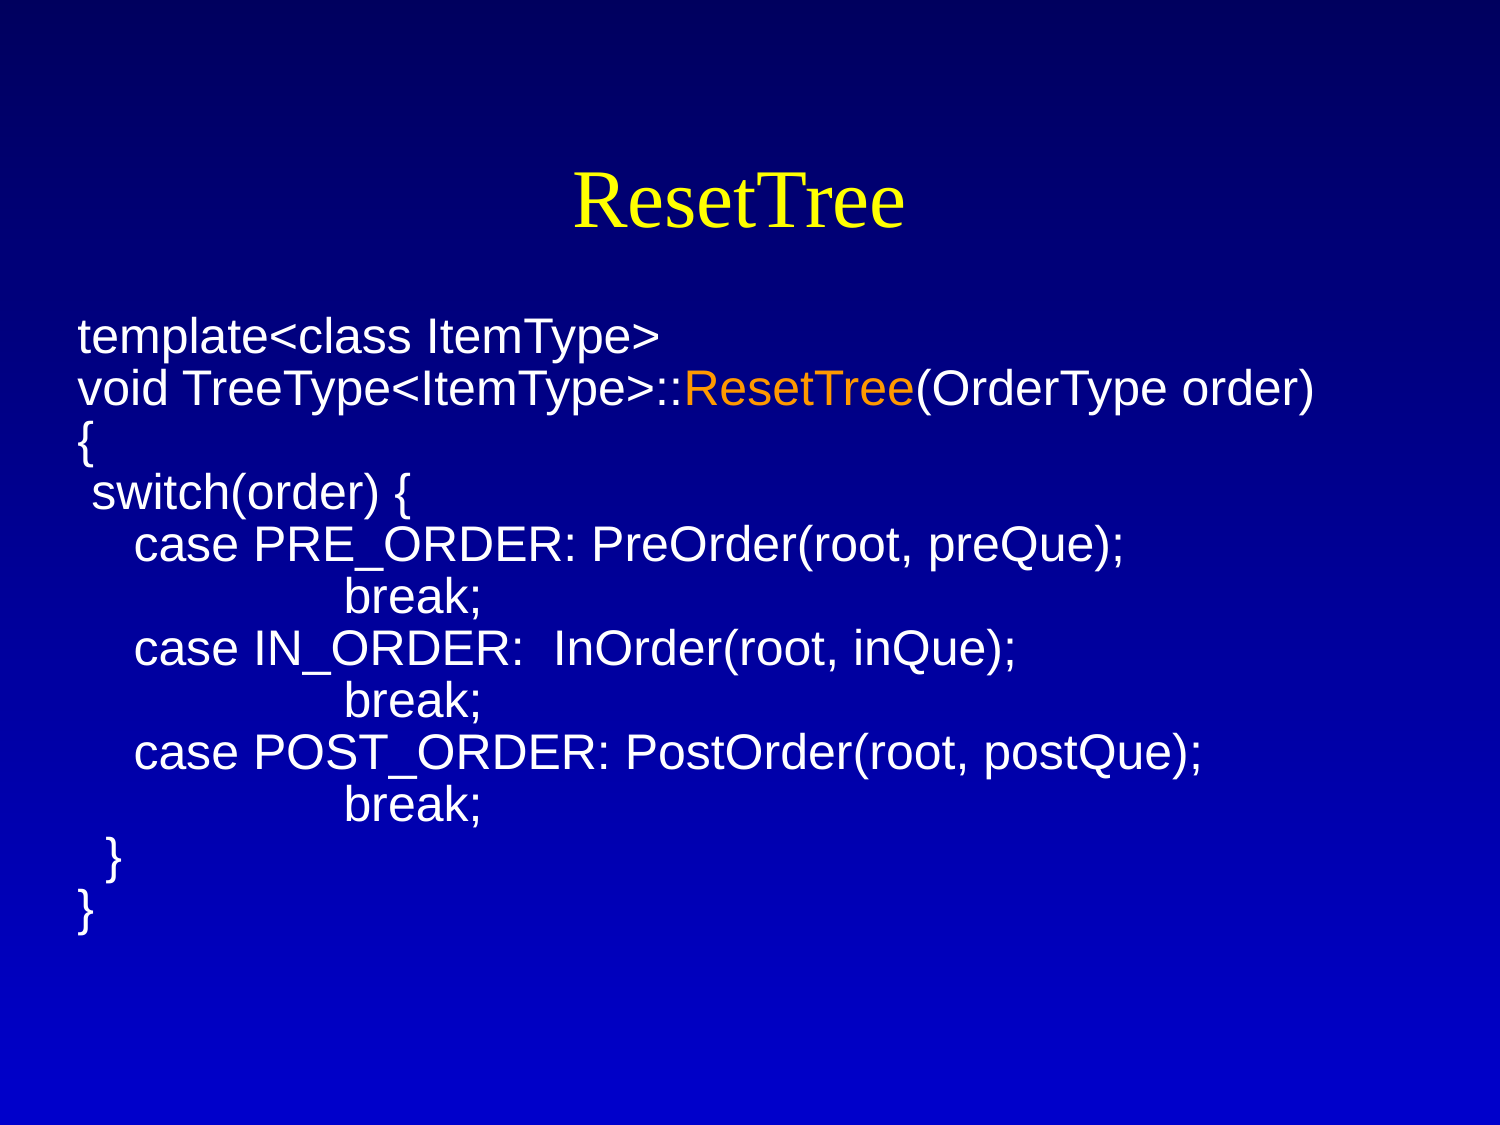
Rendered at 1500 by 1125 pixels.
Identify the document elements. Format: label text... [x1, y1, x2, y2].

title ResetTree [112, 99, 1388, 288]
list template<class ItemType> void TreeType<ItemType>::ResetTree(OrderType order) { switch(order) { case PRE_ORDER: PreOrder(root, preQue); break; case IN_ORDER: InOrder(root, inQue); break; case POST_ORDER: PostOrder(root, postQue); break; } } [62, 312, 1450, 988]
